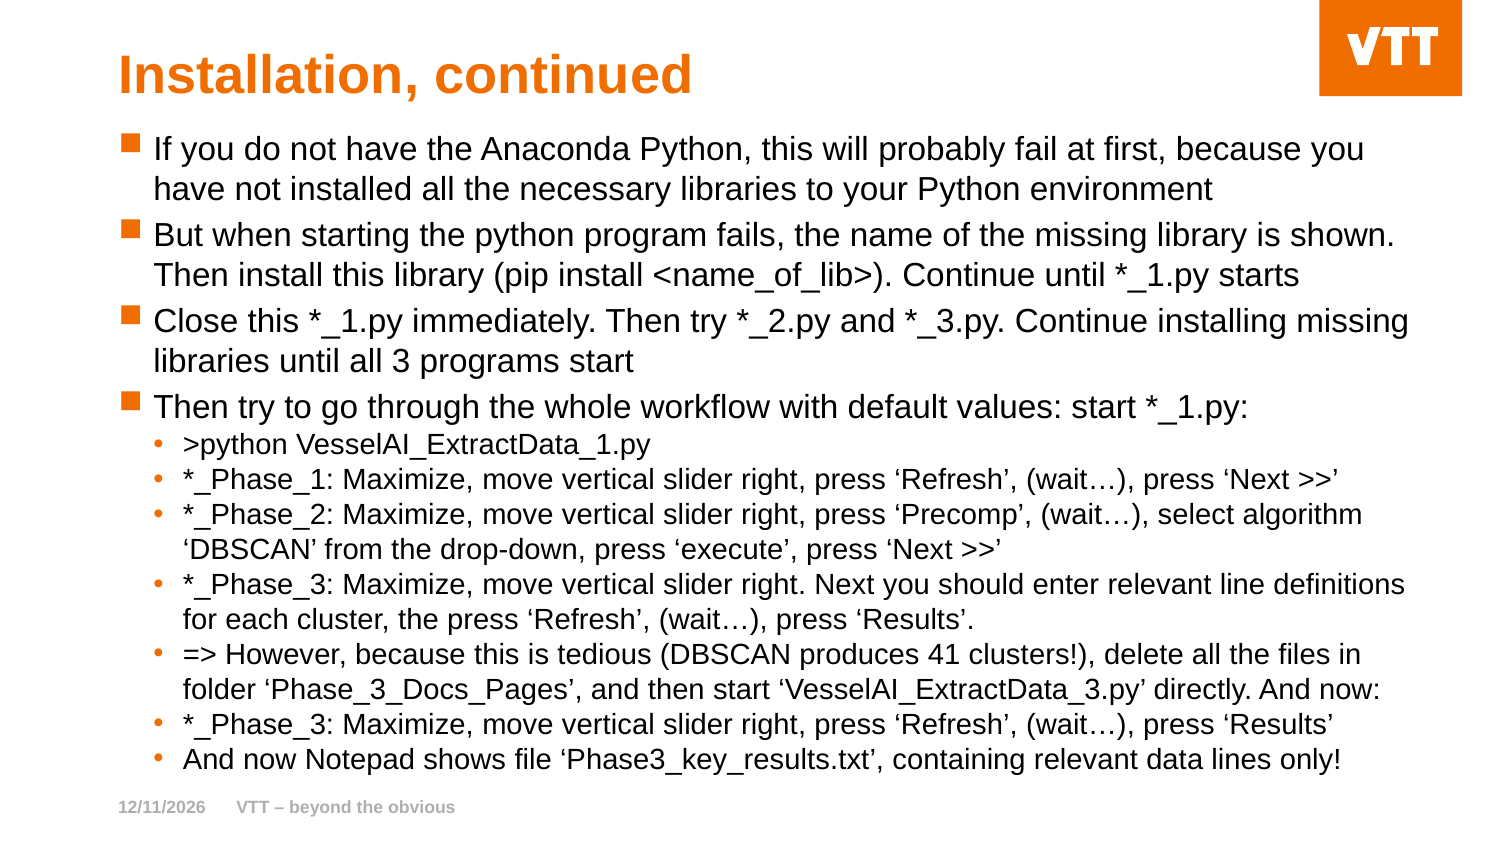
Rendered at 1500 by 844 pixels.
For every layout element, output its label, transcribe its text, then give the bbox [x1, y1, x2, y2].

title Installation, continued [118, 46, 1258, 128]
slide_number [118, 797, 236, 844]
footer VTT – beyond the obvious [236, 797, 1341, 844]
list If you do not have the Anaconda Python, this will probably fail at first, because you have not installed all the necessary libraries to your Python environment But when starting the python program fails, the name of the missing library is shown. Then install this library (pip install <name_of_lib>). Continue until *_1.py starts Close this *_1.py immediately. Then try *_2.py and *_3.py. Continue installing missing libraries until all 3 programs start Then try to go through the whole workflow with default values: start *_1.py: >python VesselAI_ExtractData_1.py *_Phase_1: Maximize, move vertical slider right, press ‘Refresh’, (wait…), press ‘Next >>’ *_Phase_2: Maximize, move vertical slider right, press ‘Precomp’, (wait…), select algorithm ‘DBSCAN’ from the drop-down, press ‘execute’, press ‘Next >>’ *_Phase_3: Maximize, move vertical slider right. Next you should enter relevant line definitions for each cluster, the press ‘Refresh’, (wait…), press ‘Results’. => However, because this is tedious (DBSCAN produces 41 clusters!), delete all the files in folder ‘Phase_3_Docs_Pages’, and then start ‘VesselAI_ExtractData_3.py’ directly. And now: *_Phase_3: Maximize, move vertical slider right, press ‘Refresh’, (wait…), press ‘Results’ And now Notepad shows file ‘Phase3_key_results.txt’, containing relevant data lines only! [117, 127, 1420, 797]
